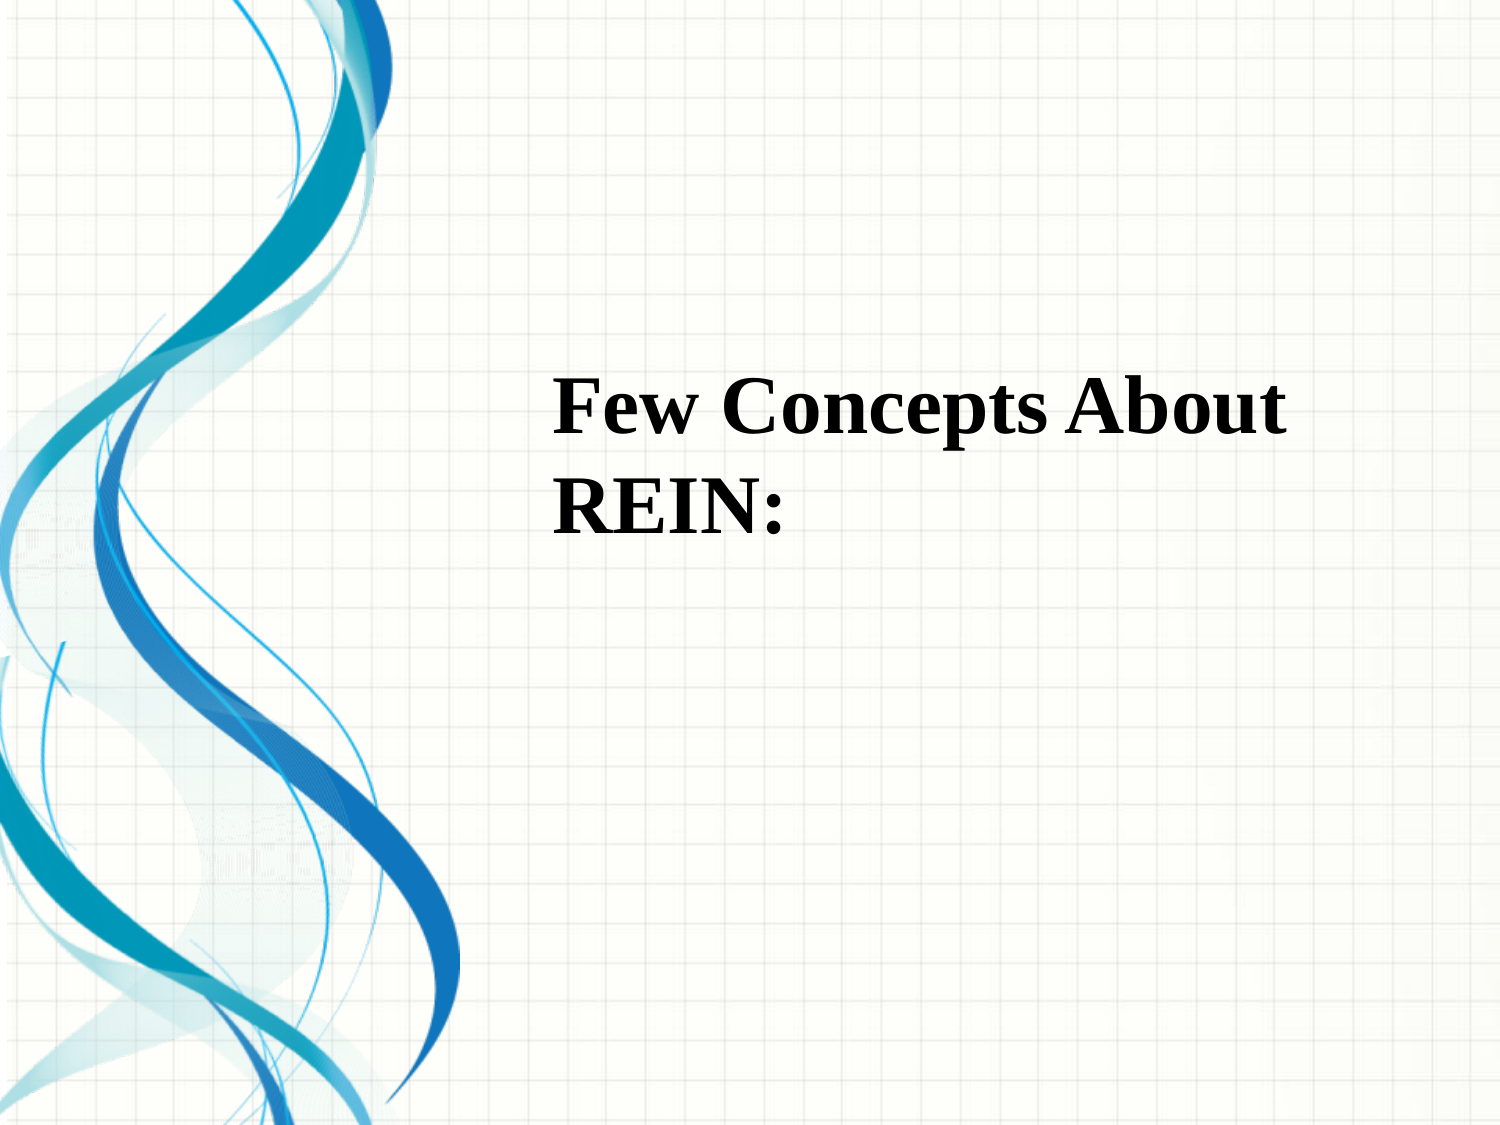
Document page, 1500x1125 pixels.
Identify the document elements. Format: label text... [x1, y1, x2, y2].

text_box Few Concepts About REIN: [537, 342, 1400, 1013]
picture [0, 0, 1500, 1125]
